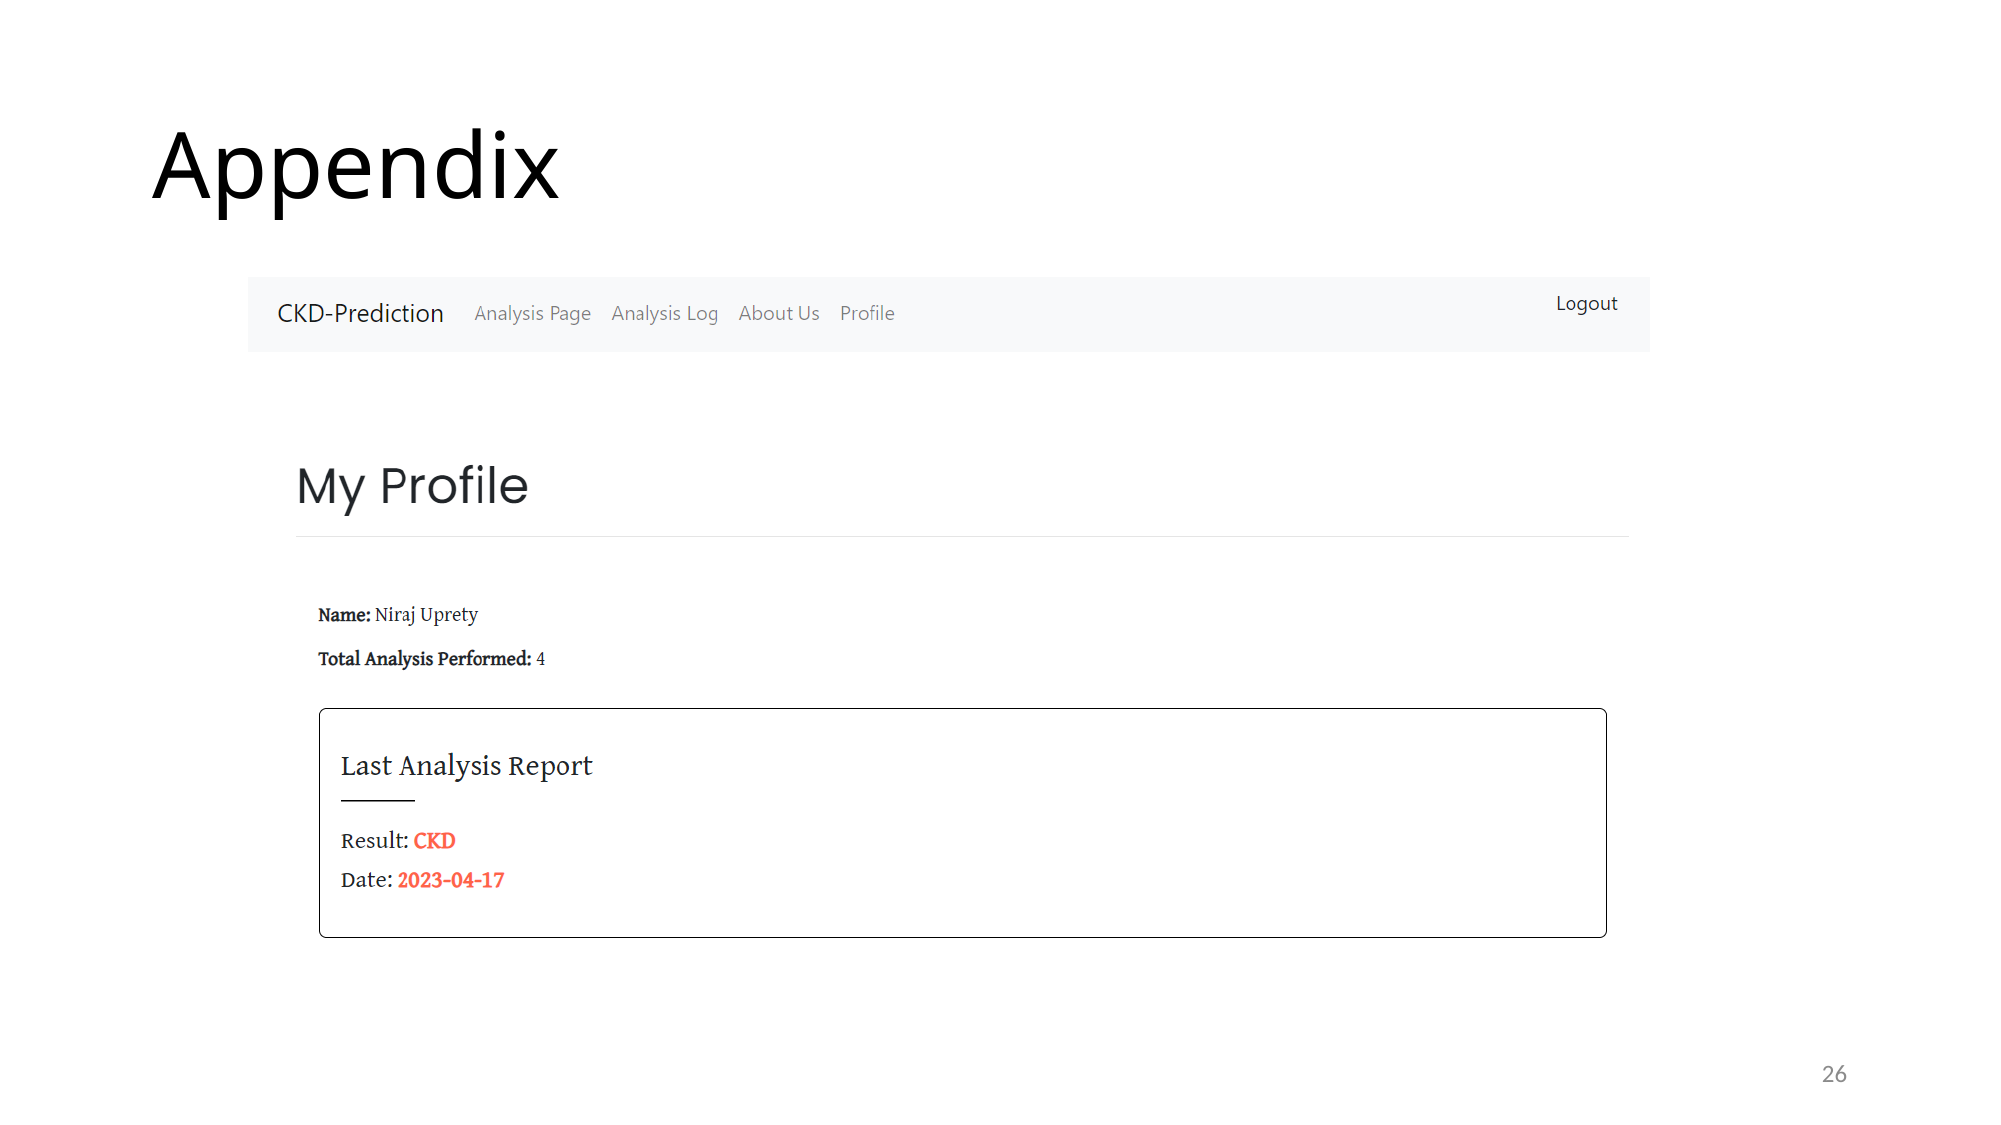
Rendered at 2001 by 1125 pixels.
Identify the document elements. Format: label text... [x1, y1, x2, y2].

title Appendix [137, 59, 1863, 278]
picture [248, 277, 1650, 976]
slide_number 26 [1412, 1042, 1863, 1103]
